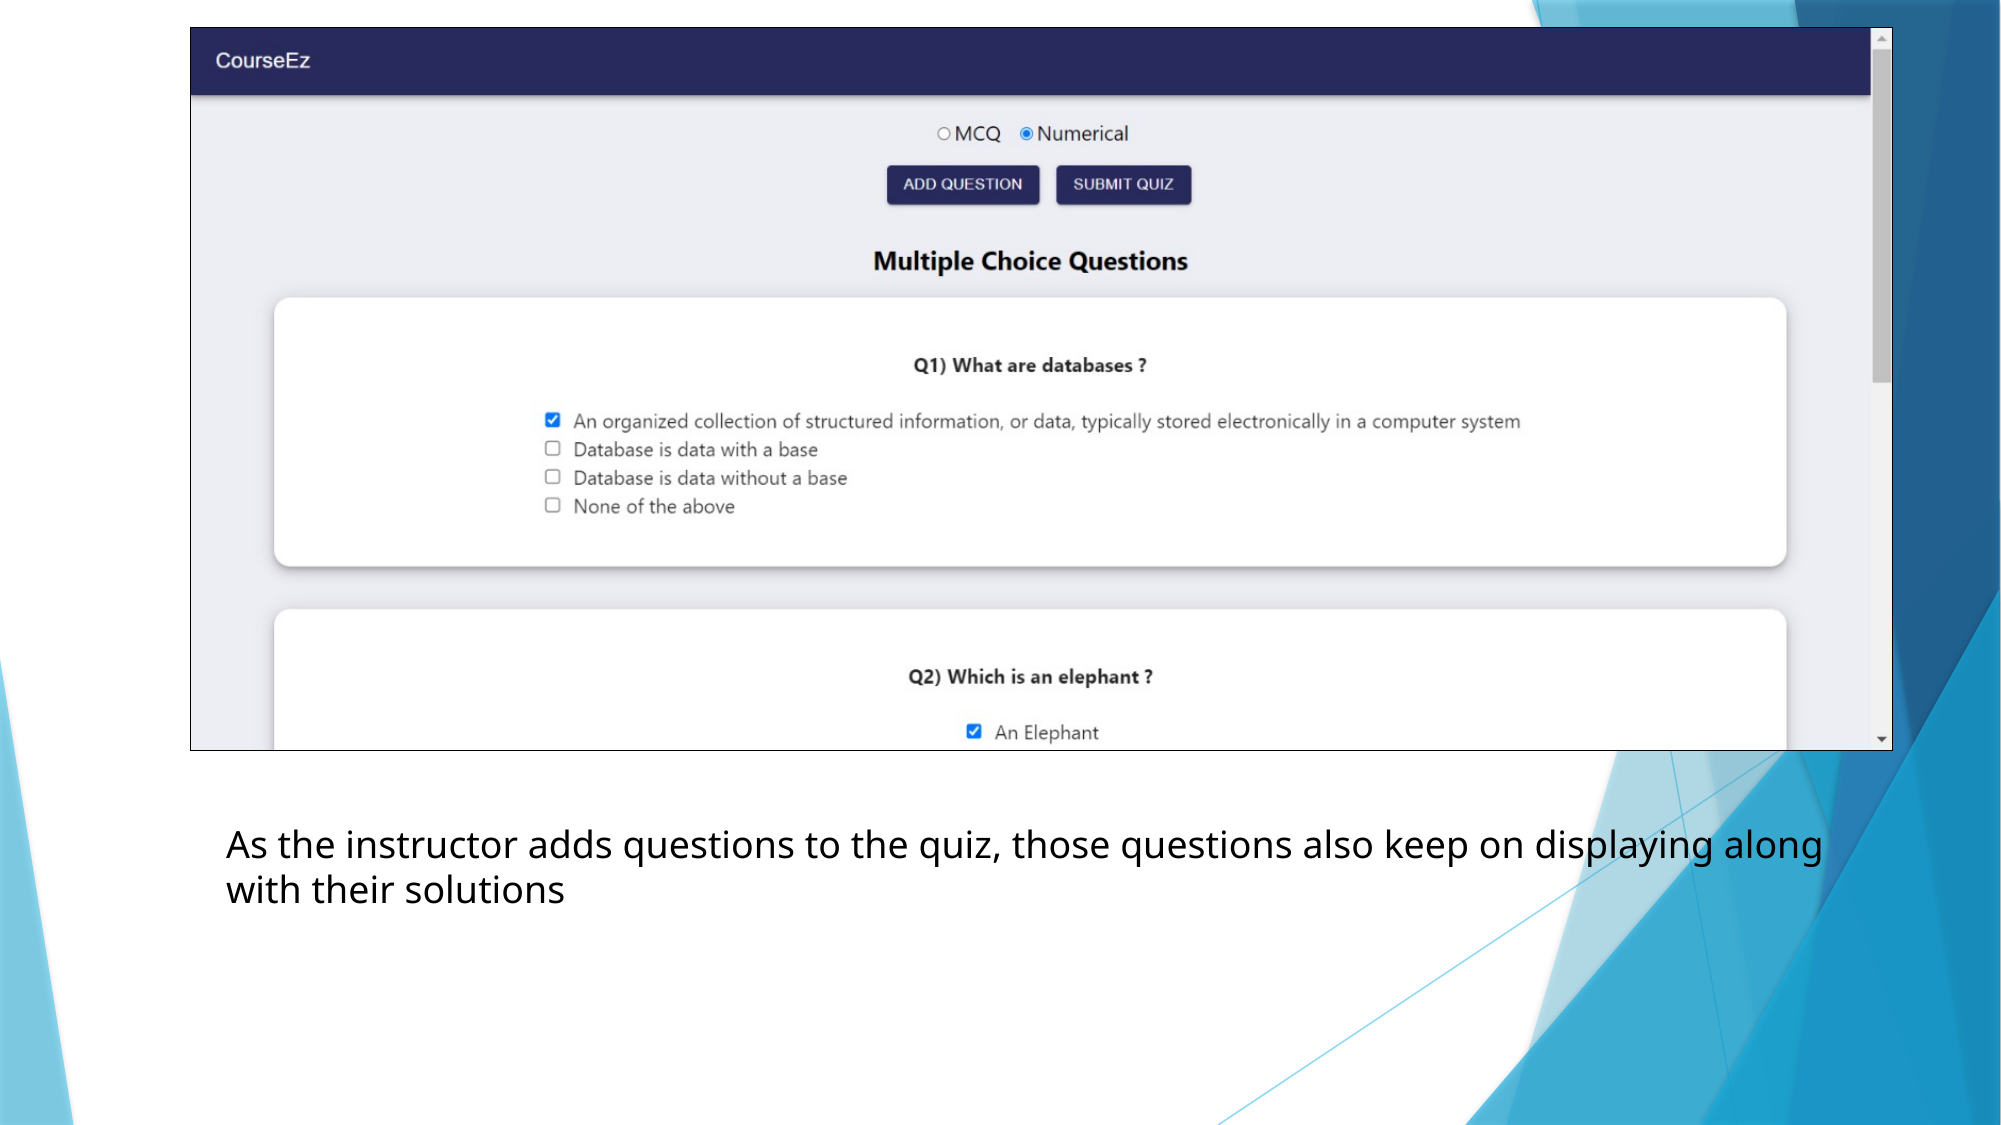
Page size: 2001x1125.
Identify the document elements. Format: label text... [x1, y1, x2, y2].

text_box As the instructor adds questions to the quiz, those questions also keep on displaying along with their solutions [211, 813, 1892, 919]
picture [189, 27, 1893, 751]
